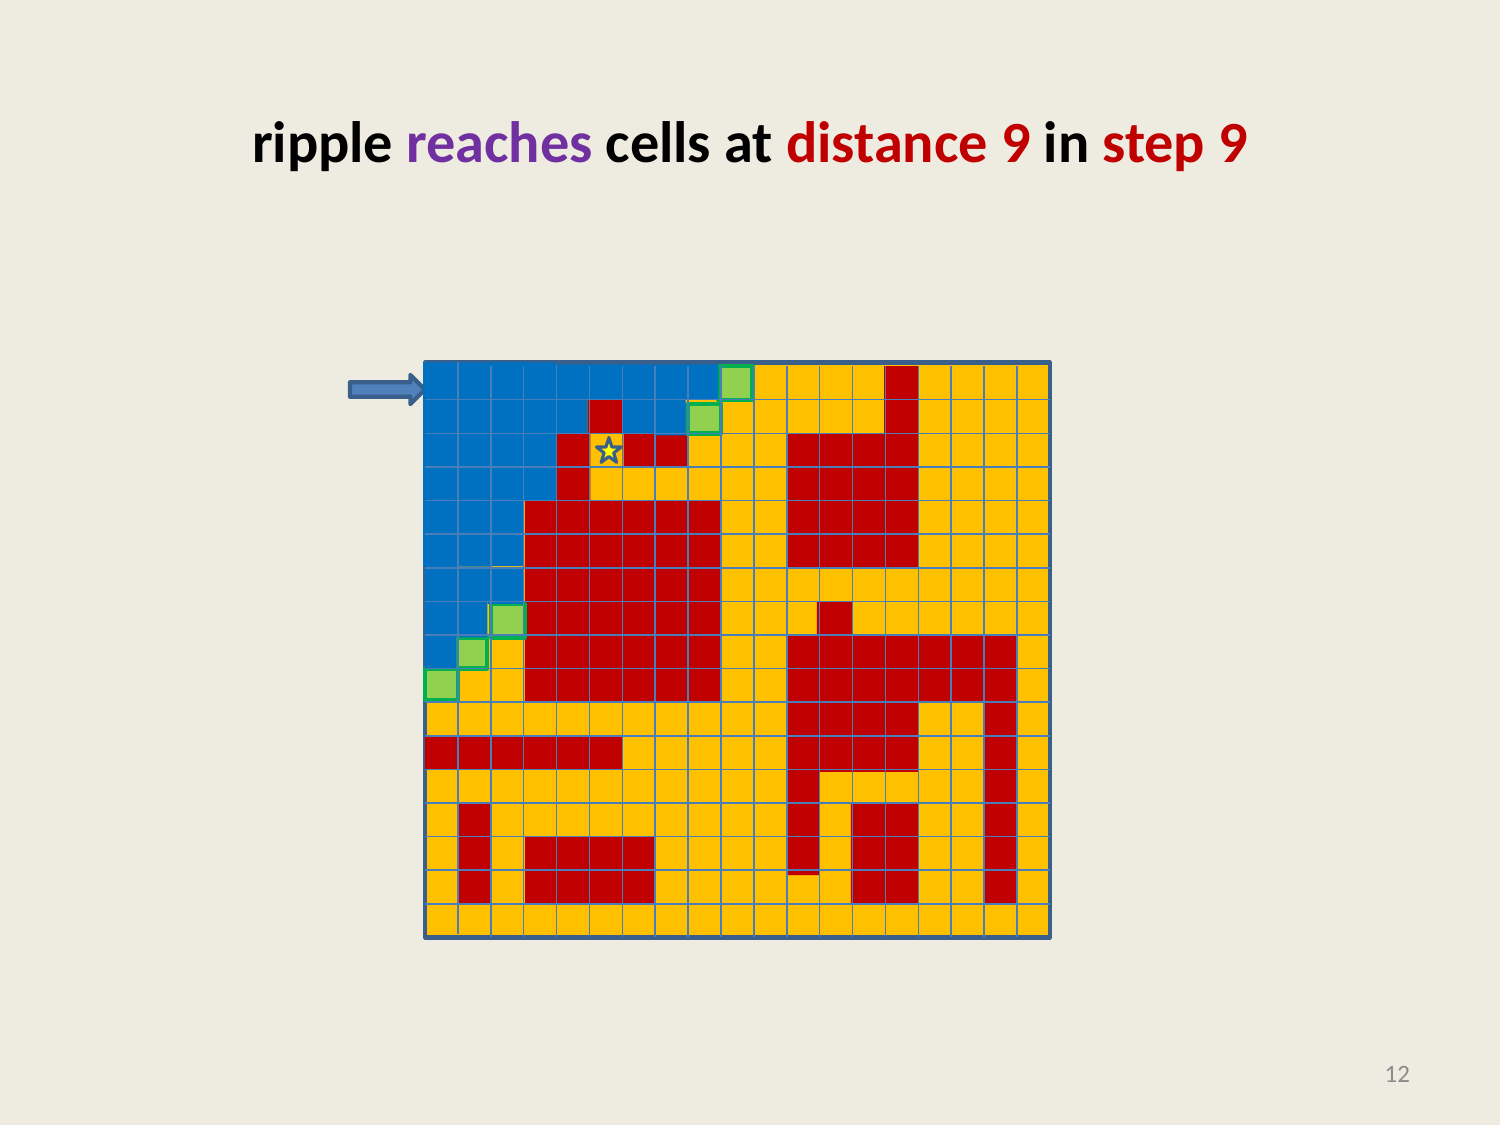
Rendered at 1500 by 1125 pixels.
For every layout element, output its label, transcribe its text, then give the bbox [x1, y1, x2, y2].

slide_number 12 [1074, 1042, 1425, 1103]
title ripple reaches cells at distance 9 in step 9 [75, 45, 1425, 233]
text_box [347, 373, 418, 407]
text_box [424, 362, 1051, 938]
